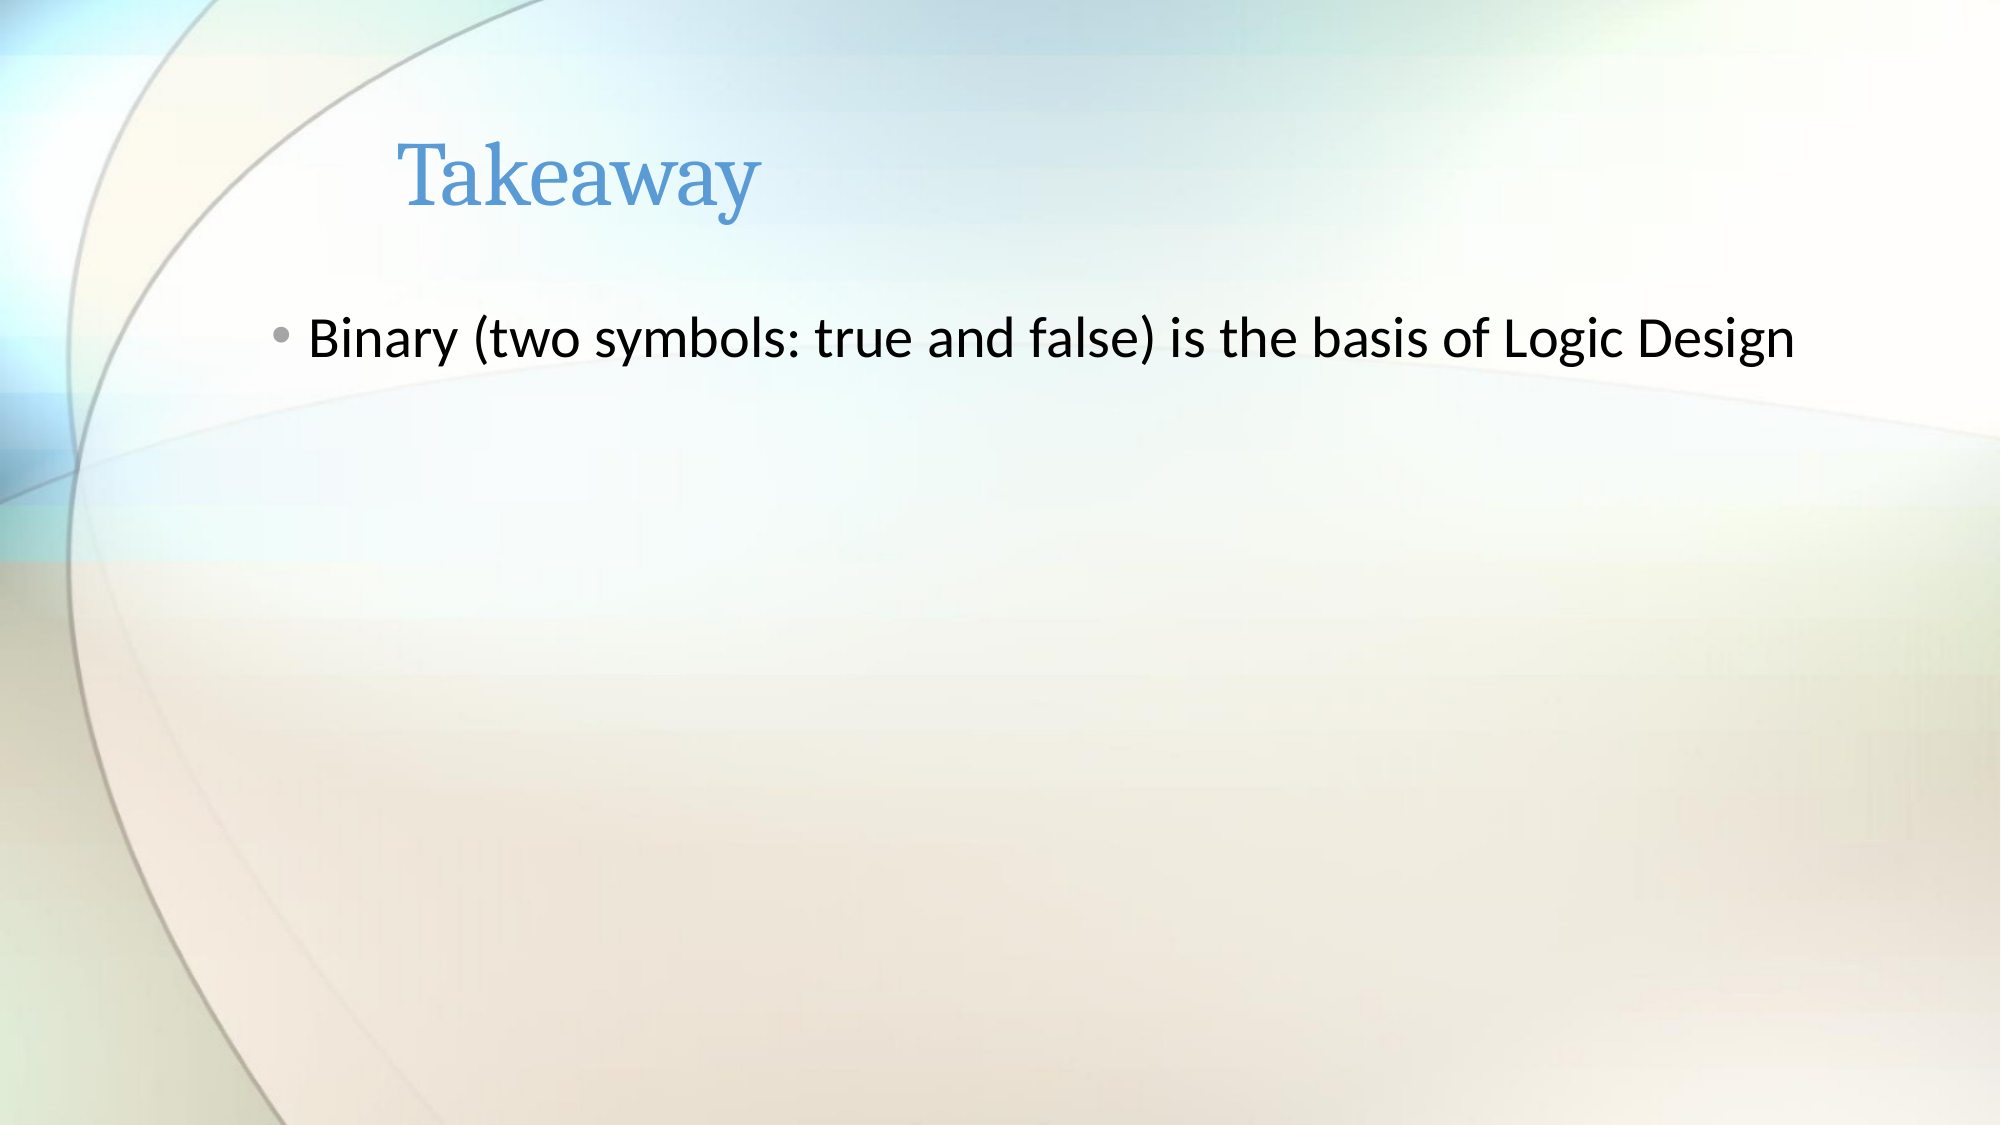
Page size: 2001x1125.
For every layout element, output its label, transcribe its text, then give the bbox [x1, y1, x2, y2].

picture [0, 0, 2001, 1125]
title Takeaway [381, 59, 1863, 278]
list Binary (two symbols: true and false) is the basis of Logic Design [256, 299, 1863, 1014]
